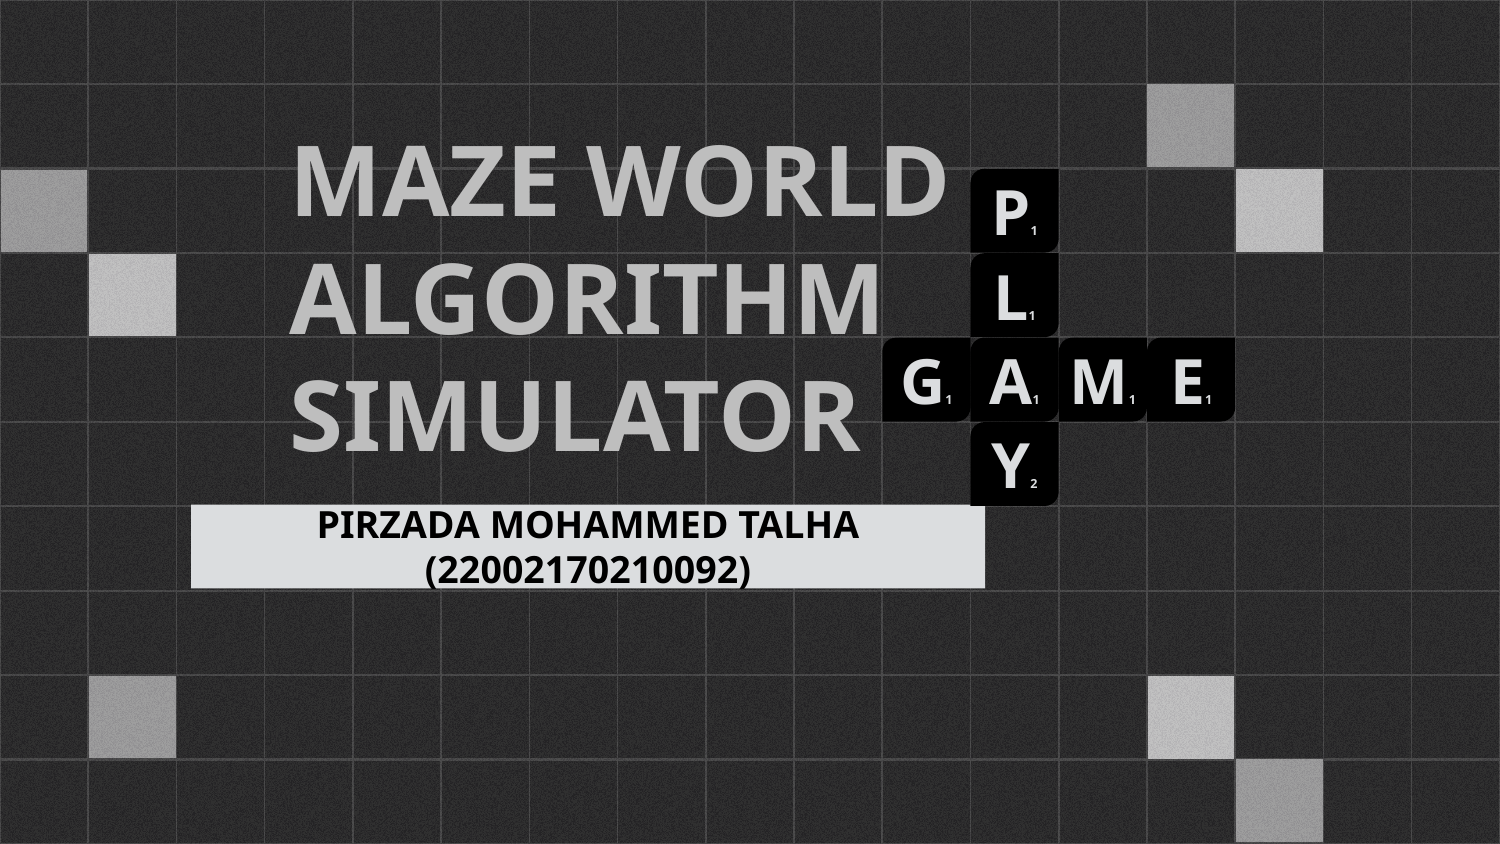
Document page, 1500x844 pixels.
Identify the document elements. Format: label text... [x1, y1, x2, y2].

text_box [882, 168, 1236, 507]
subtitle PIRZADA MOHAMMED TALHA (22002170210092) [191, 504, 986, 589]
title MAZE WORLD ALGORITHM SIMULATOR [289, 138, 1236, 453]
